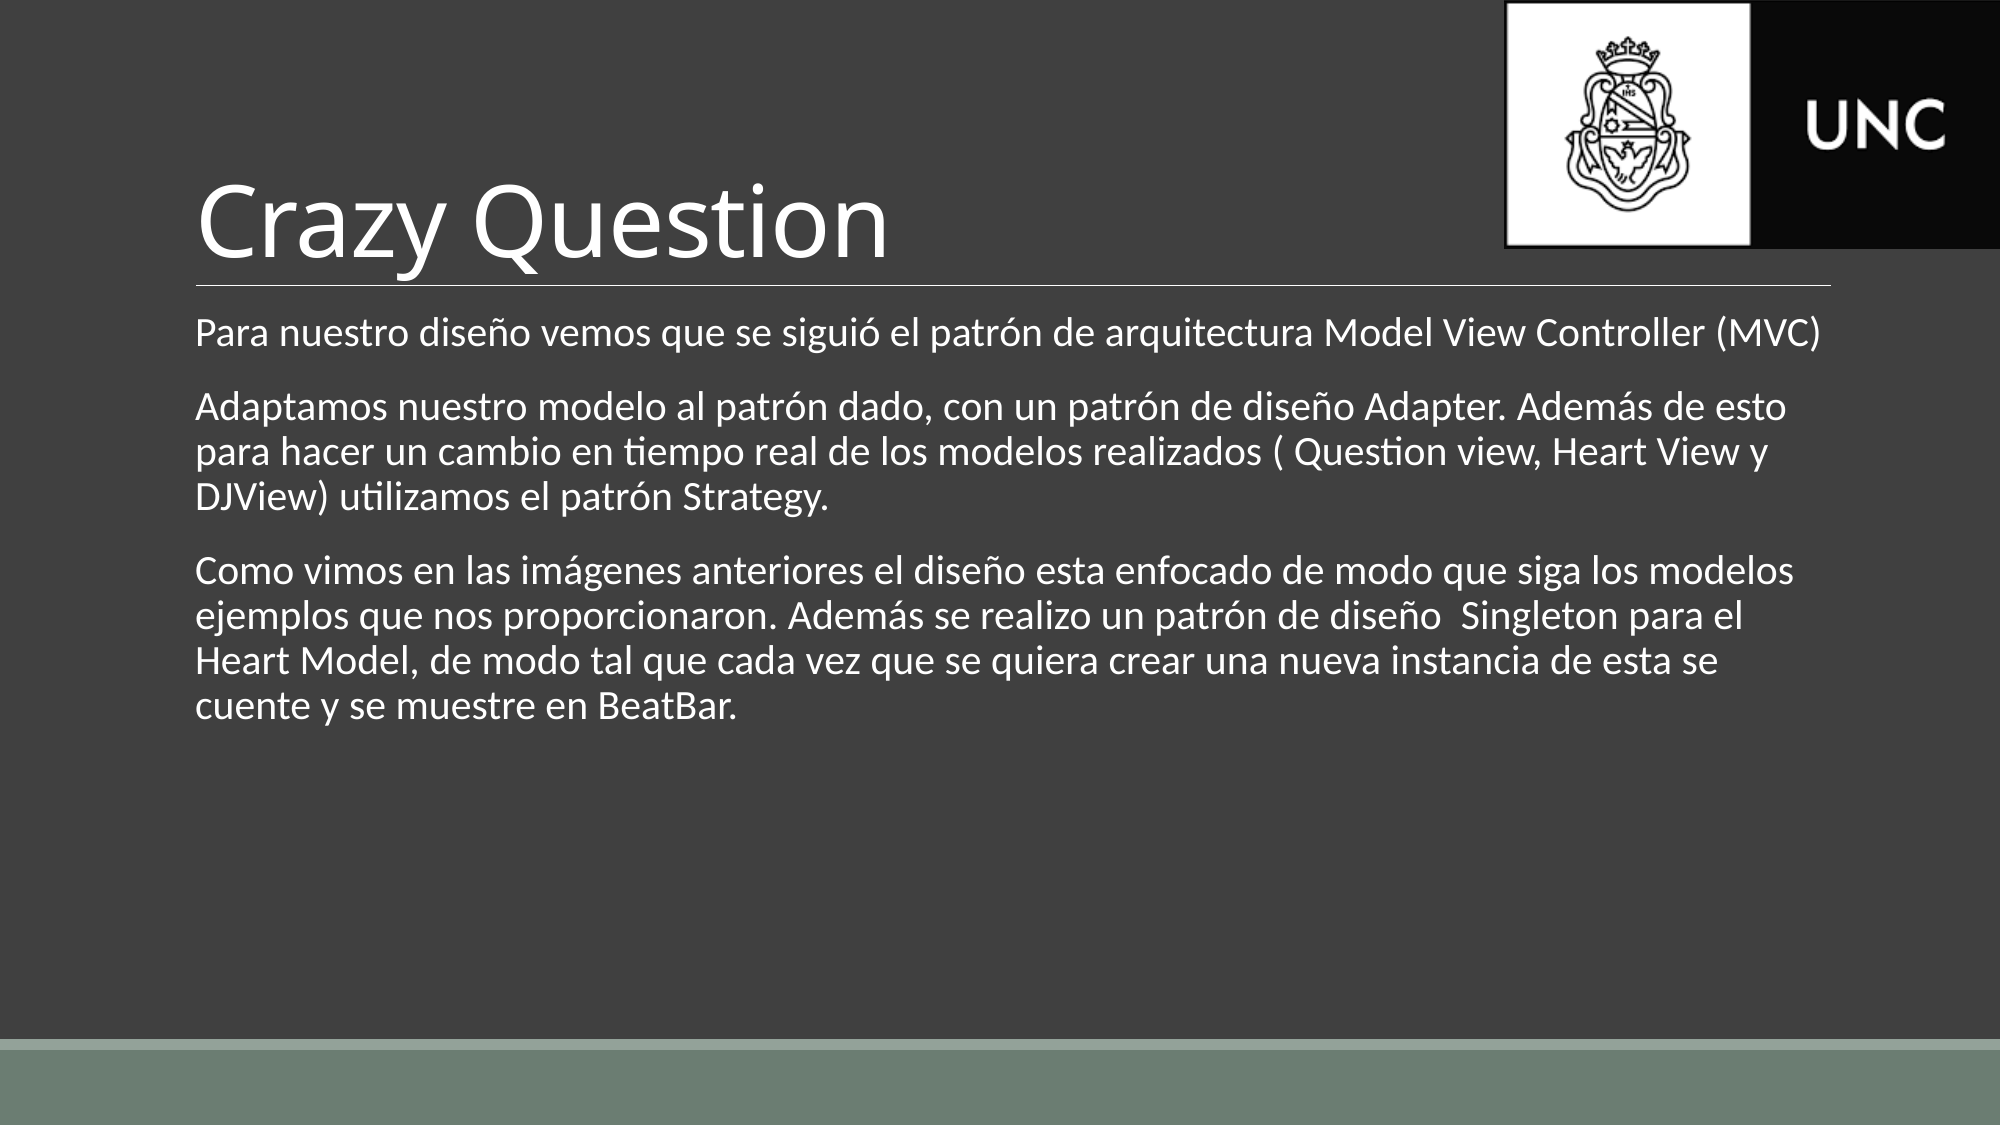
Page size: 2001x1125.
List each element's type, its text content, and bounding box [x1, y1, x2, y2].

picture [1504, 0, 2000, 249]
title Crazy Question [180, 47, 1830, 285]
list Para nuestro diseño vemos que se siguió el patrón de arquitectura Model View Controller (MVC) Adaptamos nuestro modelo al patrón dado, con un patrón de diseño Adapter. Además de esto para hacer un cambio en tiempo real de los modelos realizados ( Question view, Heart View y DJView) utilizamos el patrón Strategy. Como vimos en las imágenes anteriores el diseño esta enfocado de modo que siga los modelos ejemplos que nos proporcionaron. Además se realizo un patrón de diseño Singleton para el Heart Model, de modo tal que cada vez que se quiera crear una nueva instancia de esta se cuente y se muestre en BeatBar. [180, 302, 1830, 963]
